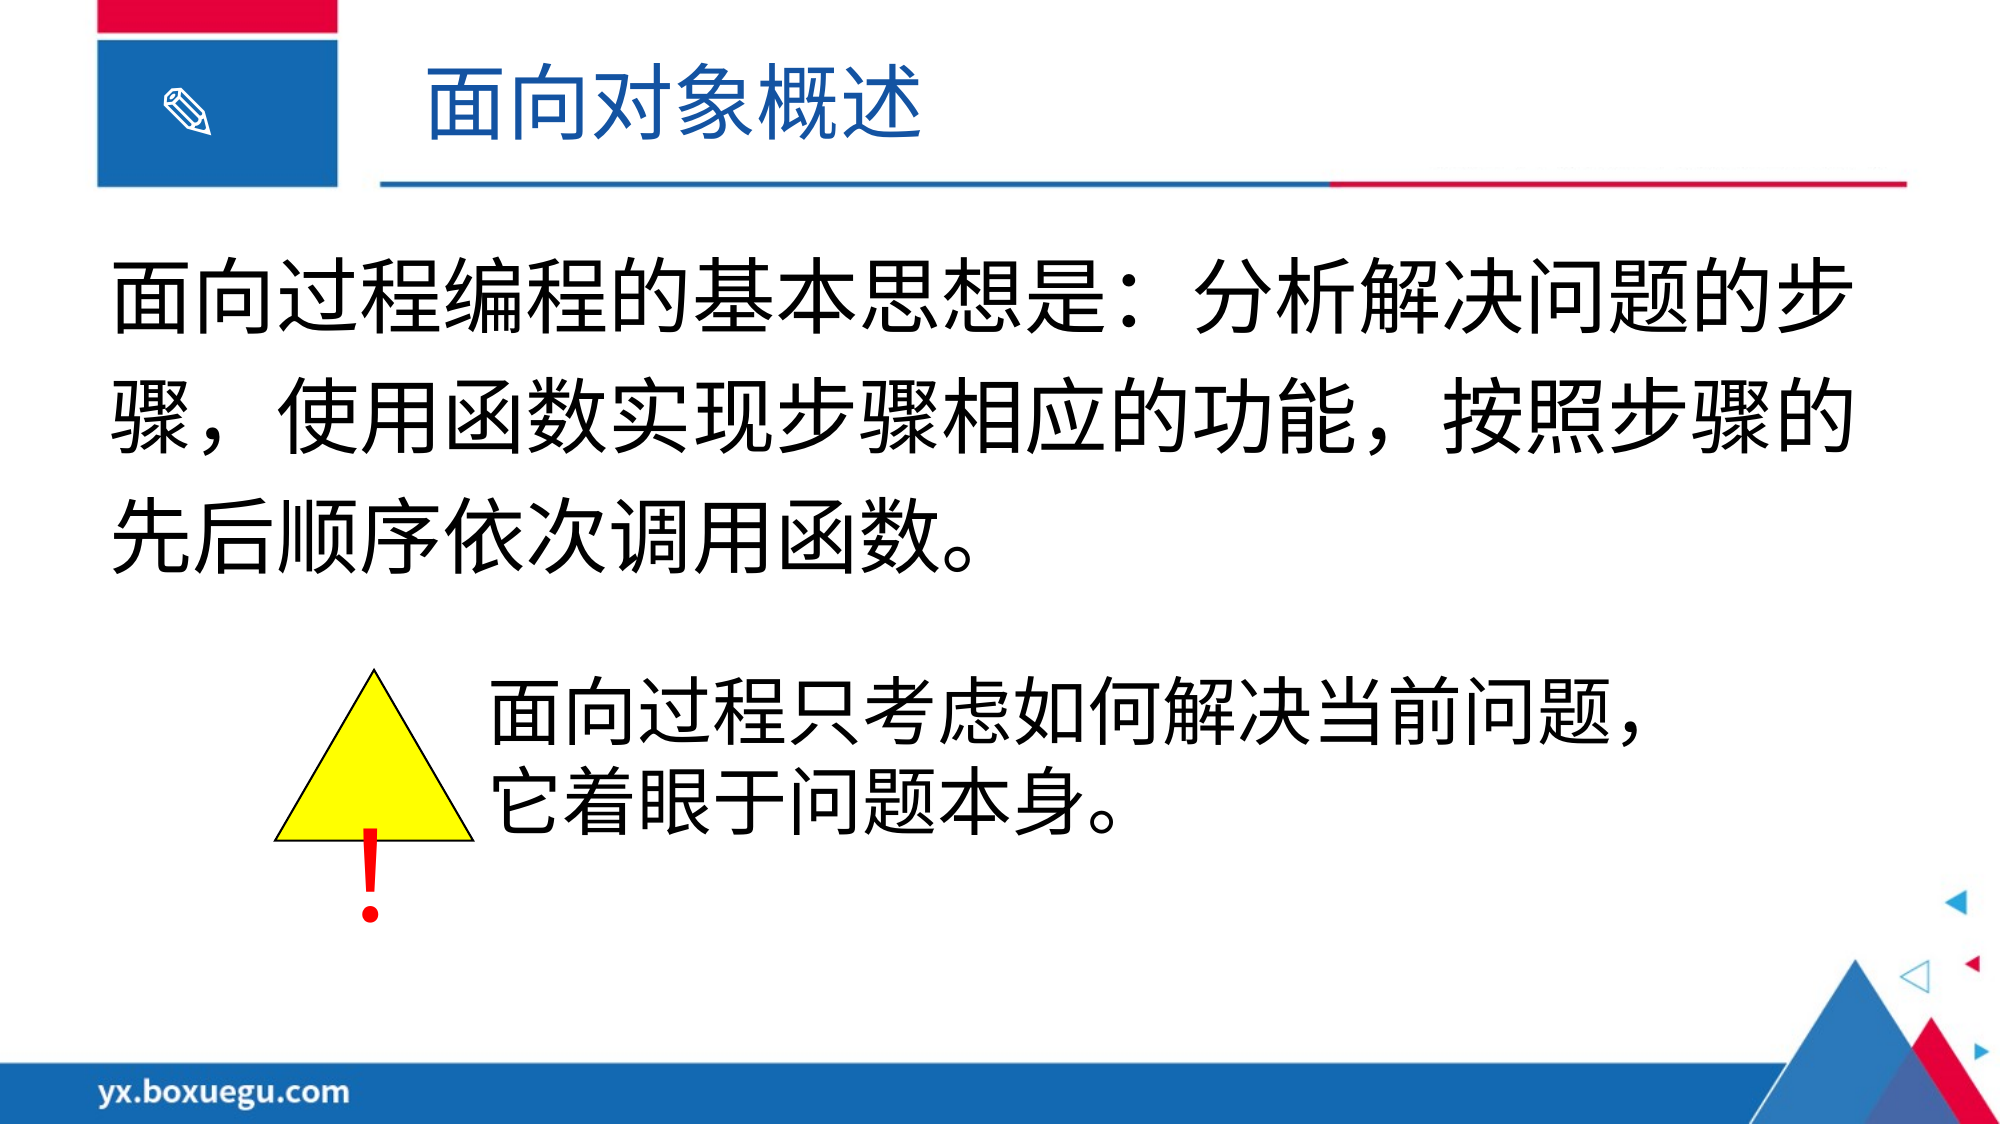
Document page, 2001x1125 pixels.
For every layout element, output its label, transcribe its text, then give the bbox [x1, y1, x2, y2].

text_box 面向过程只考虑如何解决当前问题，它着眼于问题本身。 [473, 656, 1742, 852]
text_box 面向对象概述 [409, 43, 1292, 158]
text_box ！ [273, 667, 475, 842]
text_box 面向过程编程的基本思想是：分析解决问题的步骤，使用函数实现步骤相应的功能，按照步骤的先后顺序依次调用函数。 [94, 216, 1938, 592]
picture [0, 0, 2000, 1124]
